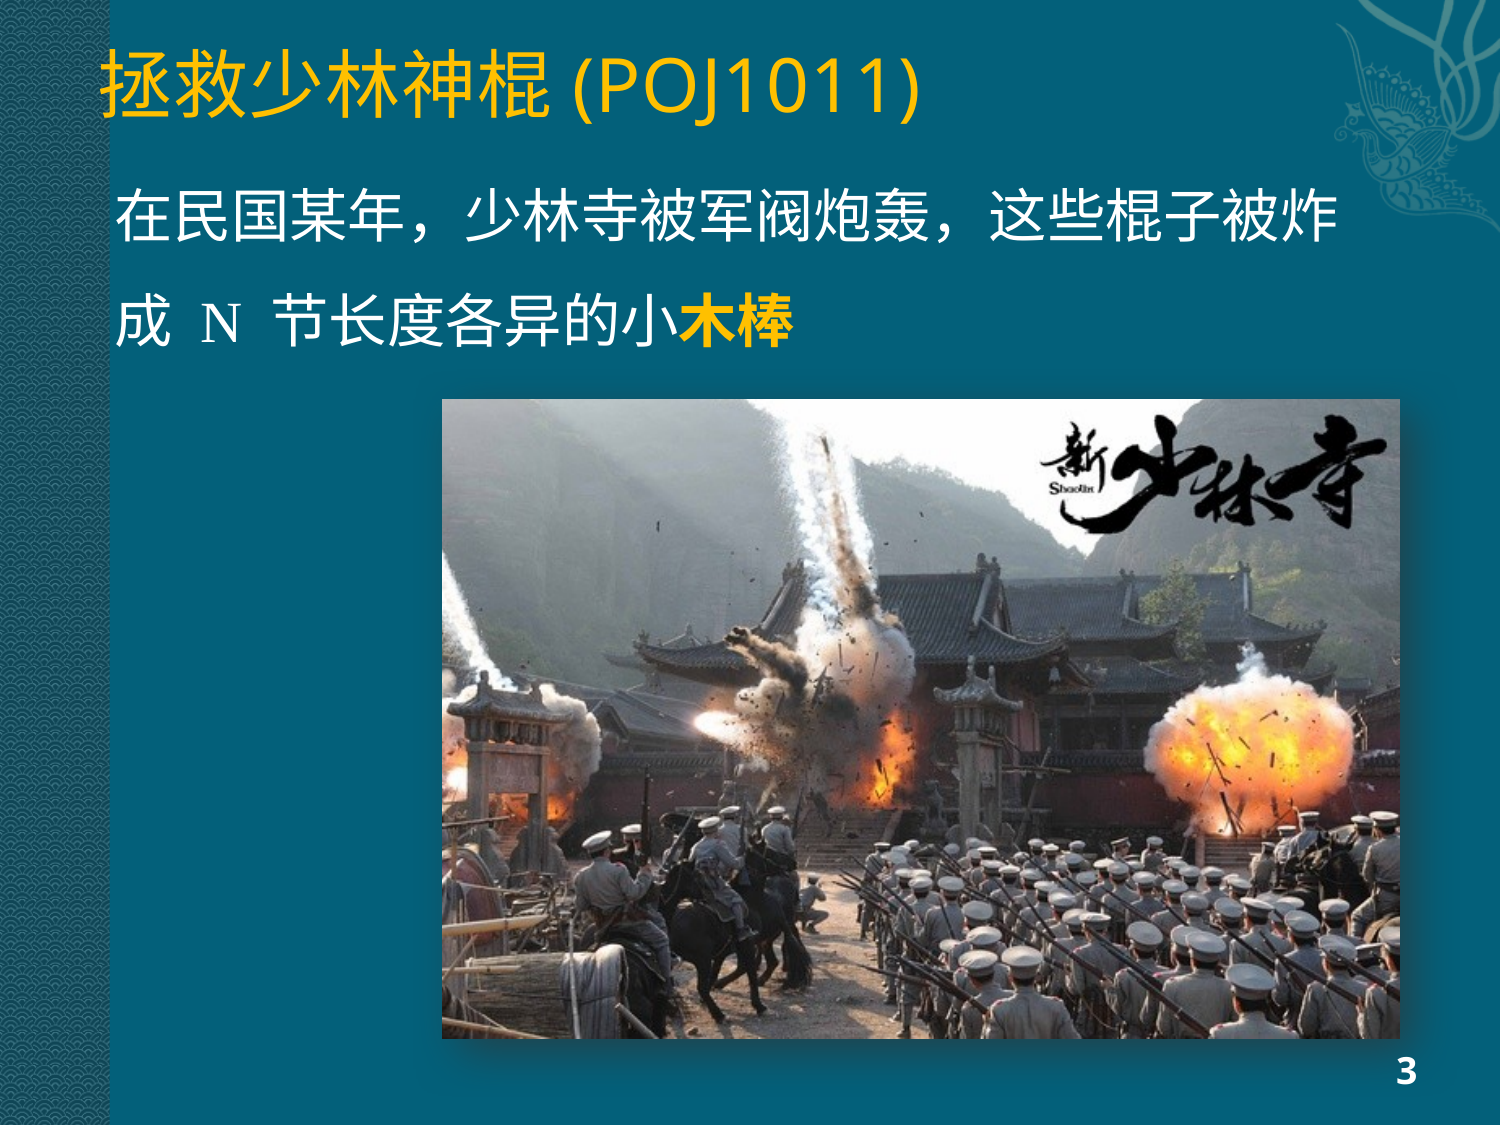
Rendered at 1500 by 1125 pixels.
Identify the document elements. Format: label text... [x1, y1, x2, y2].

slide_number 3 [1074, 1049, 1425, 1103]
text_box 在民国某年，少林寺被军阀炮轰，这些棍子被炸成 N 节长度各异的小木棒 [100, 200, 1378, 362]
picture [0, 0, 109, 1125]
text_box 拯救少林神棍(POJ1011) [83, 0, 1500, 200]
picture [442, 398, 1401, 1039]
